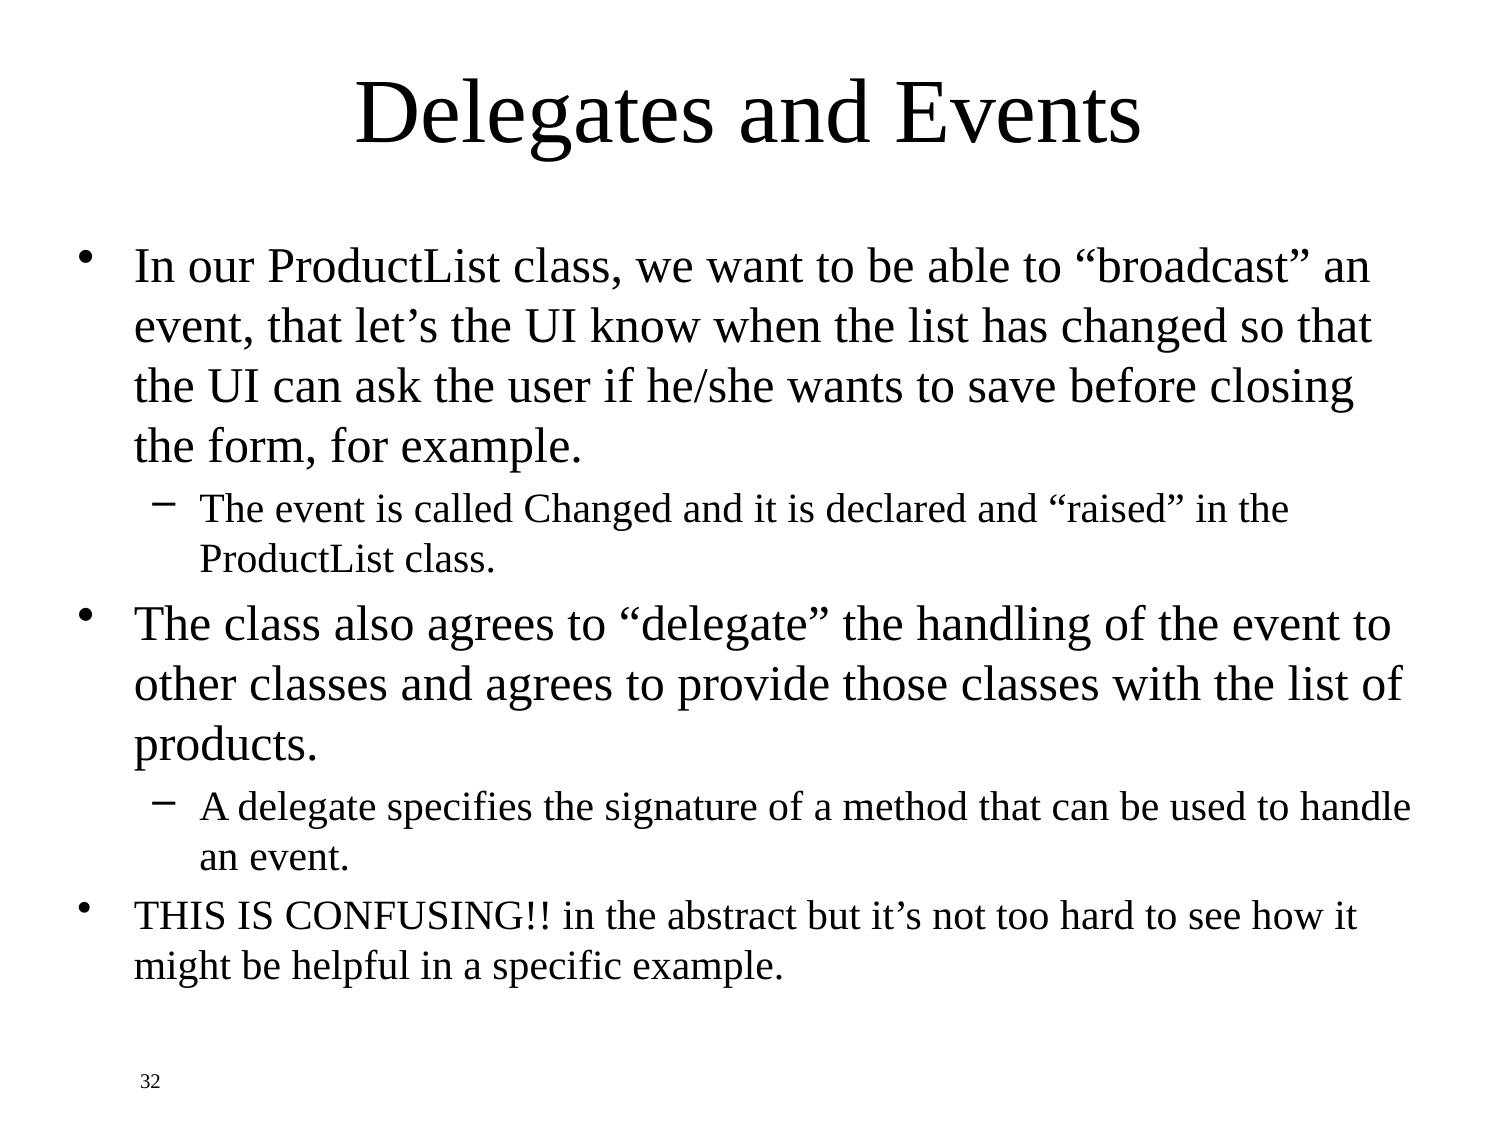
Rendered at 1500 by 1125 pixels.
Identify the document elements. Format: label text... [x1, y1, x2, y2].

slide_number 32 [125, 1025, 450, 1100]
list In our ProductList class, we want to be able to “broadcast” an event, that let’s the UI know when the list has changed so that the UI can ask the user if he/she wants to save before closing the form, for example. The event is called Changed and it is declared and “raised” in the ProductList class. The class also agrees to “delegate” the handling of the event to other classes and agrees to provide those classes with the list of products. A delegate specifies the signature of a method that can be used to handle an event. THIS IS CONFUSING!! in the abstract but it’s not too hard to see how it might be helpful in a specific example. [62, 224, 1438, 1088]
title Delegates and Events [112, 12, 1388, 200]
